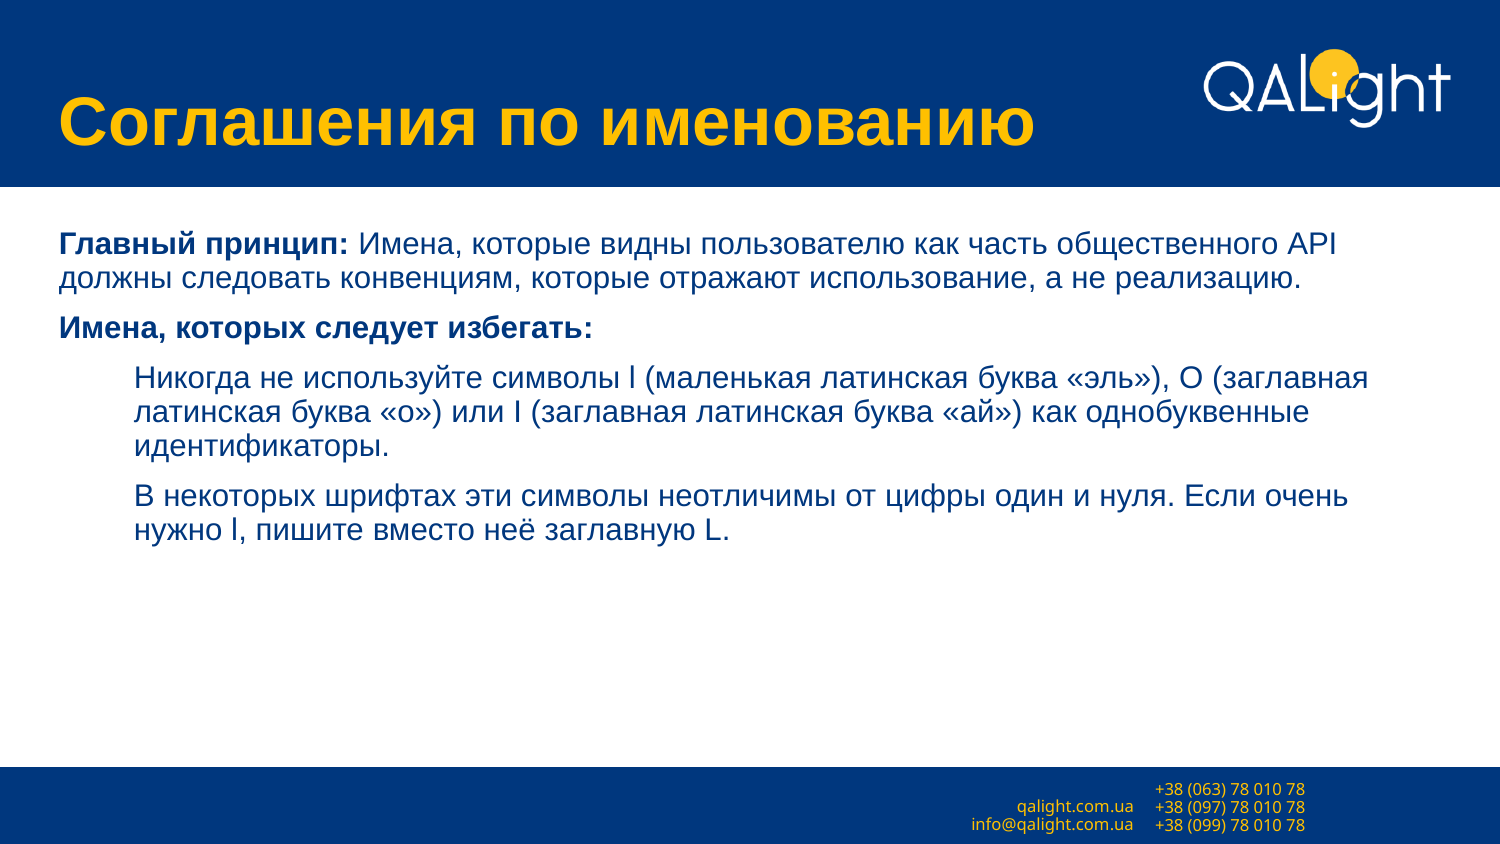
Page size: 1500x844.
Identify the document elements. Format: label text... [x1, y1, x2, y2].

title Соглашения по именованию [47, 15, 1187, 172]
subtitle Главный принцип: Имена, которые видны пользователю как часть общественного API должны следовать конвенциям, которые отражают использование, а не реализацию. Имена, которых следует избегать: Никогда не используйте символы l (маленькая латинская буква «эль»), O (заглавная латинская буква «о») или I (заглавная латинская буква «ай») как однобуквенные идентификаторы. В некоторых шрифтах эти символы неотличимы от цифры один и нуля. Если очень нужно l, пишите вместо неё заглавную L. [47, 216, 1448, 763]
picture [1200, 48, 1453, 130]
